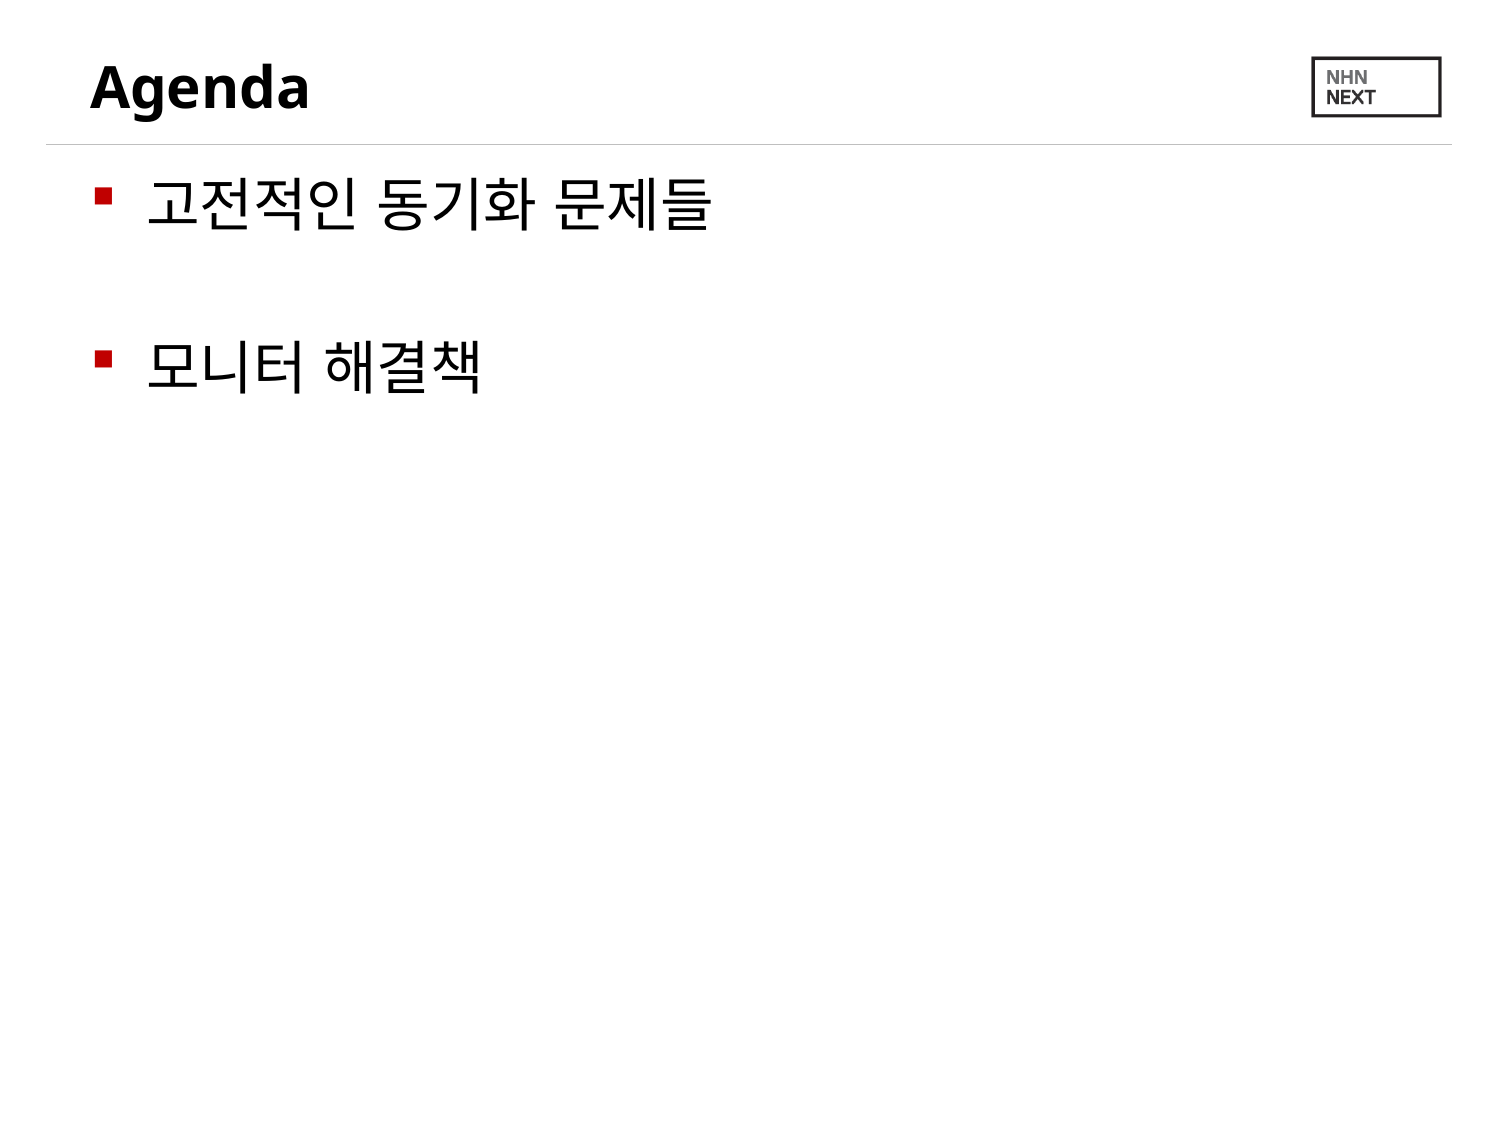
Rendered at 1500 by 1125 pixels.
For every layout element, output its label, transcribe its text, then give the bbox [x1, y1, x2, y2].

list 고전적인 동기화 문제들 모니터 해결책 [75, 160, 1425, 1047]
title Agenda [75, 45, 1425, 126]
picture [1425, 54, 1445, 119]
